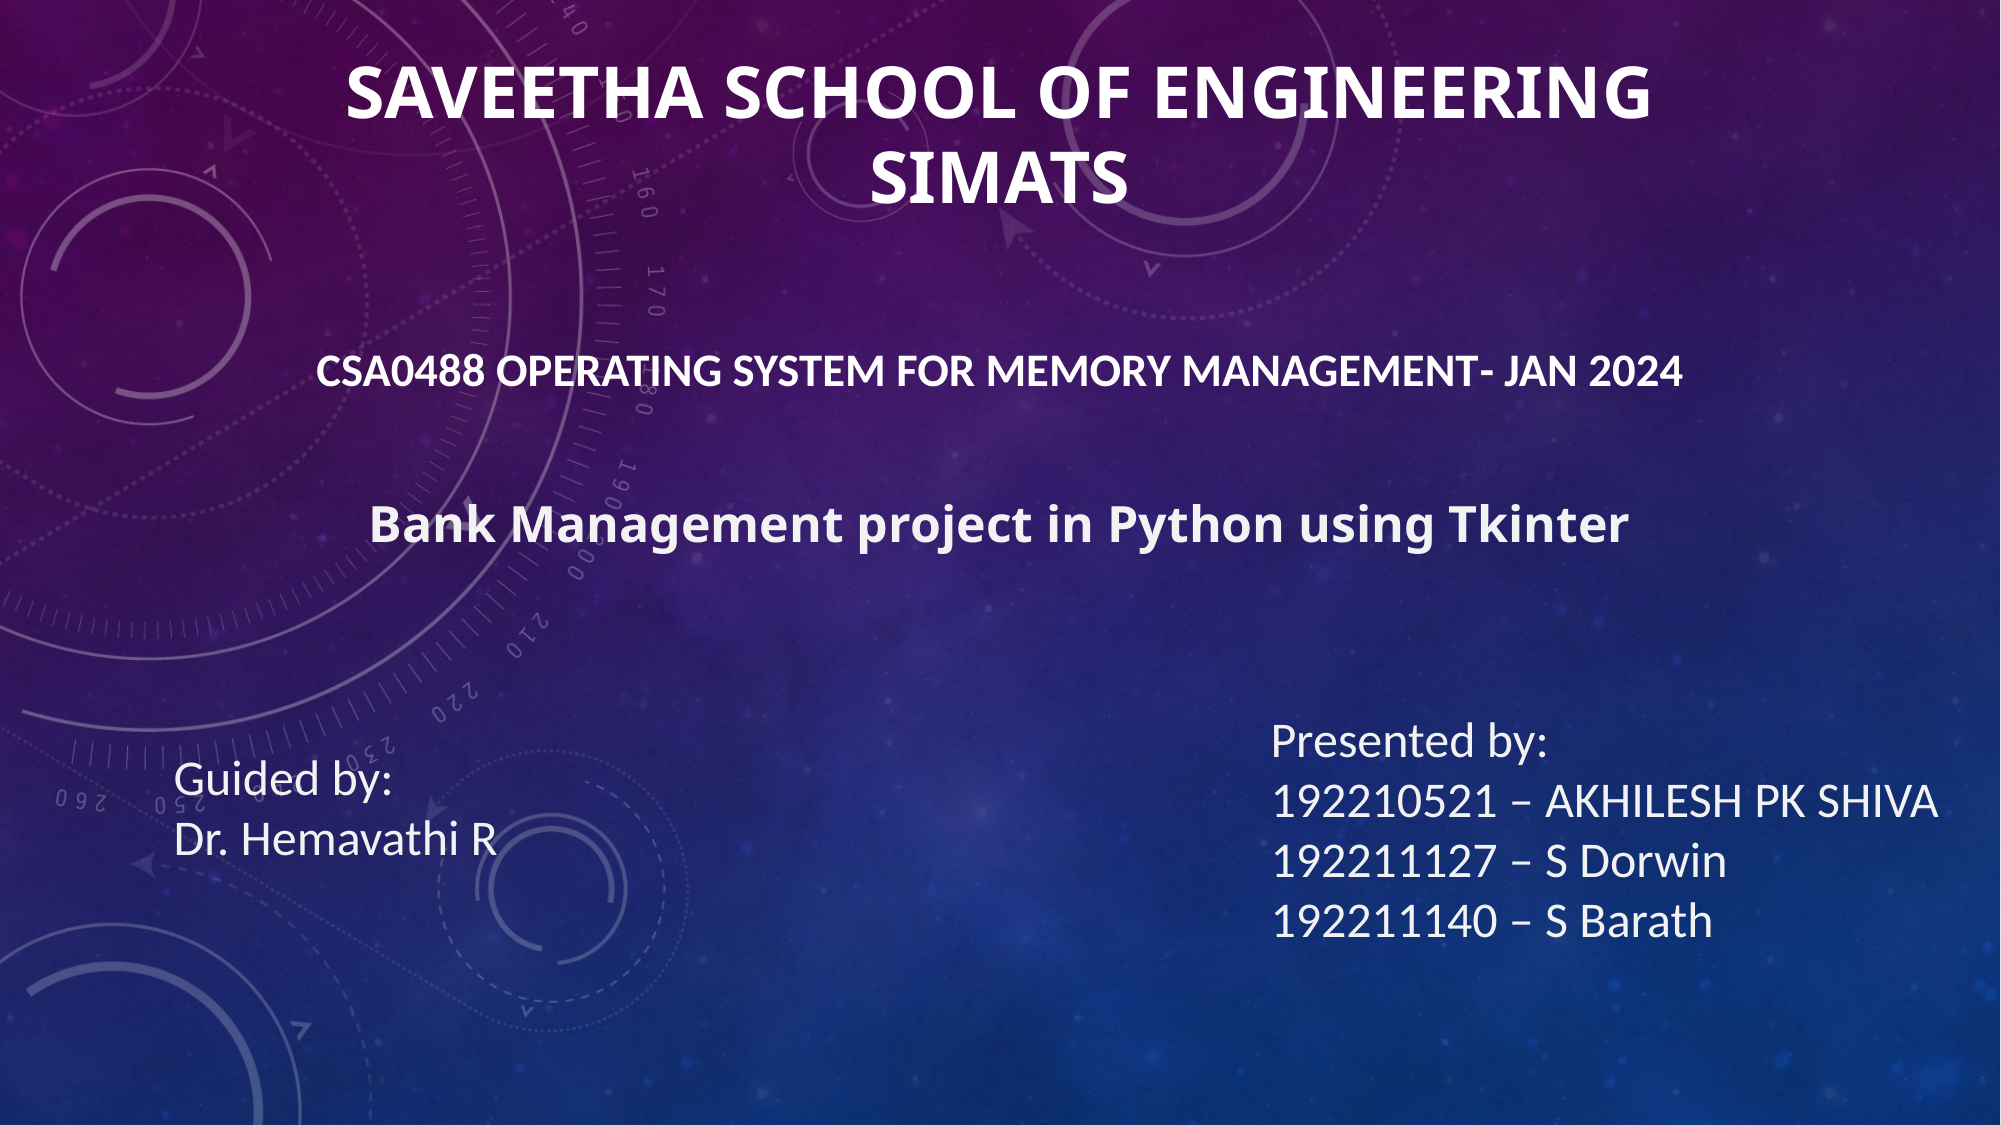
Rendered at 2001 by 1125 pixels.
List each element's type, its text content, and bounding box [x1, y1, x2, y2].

text_box Bank Management project in Python using Tkinter [0, 472, 2000, 634]
title SAVEETHA SCHOOL OF ENGINEERING SIMATS [0, 12, 2000, 239]
subtitle CSA0488 OPERATING SYSTEM FOR MEMORY MANAGEMENT- JAN 2024 [0, 330, 2000, 472]
picture [0, 0, 2001, 1125]
text_box Presented by: 192210521 – AKHILESH PK SHIVA 192211127 – S Dorwin 192211140 – S Barath [1250, 687, 2000, 1004]
text_box Guided by: Dr. Hemavathi R [153, 725, 681, 887]
